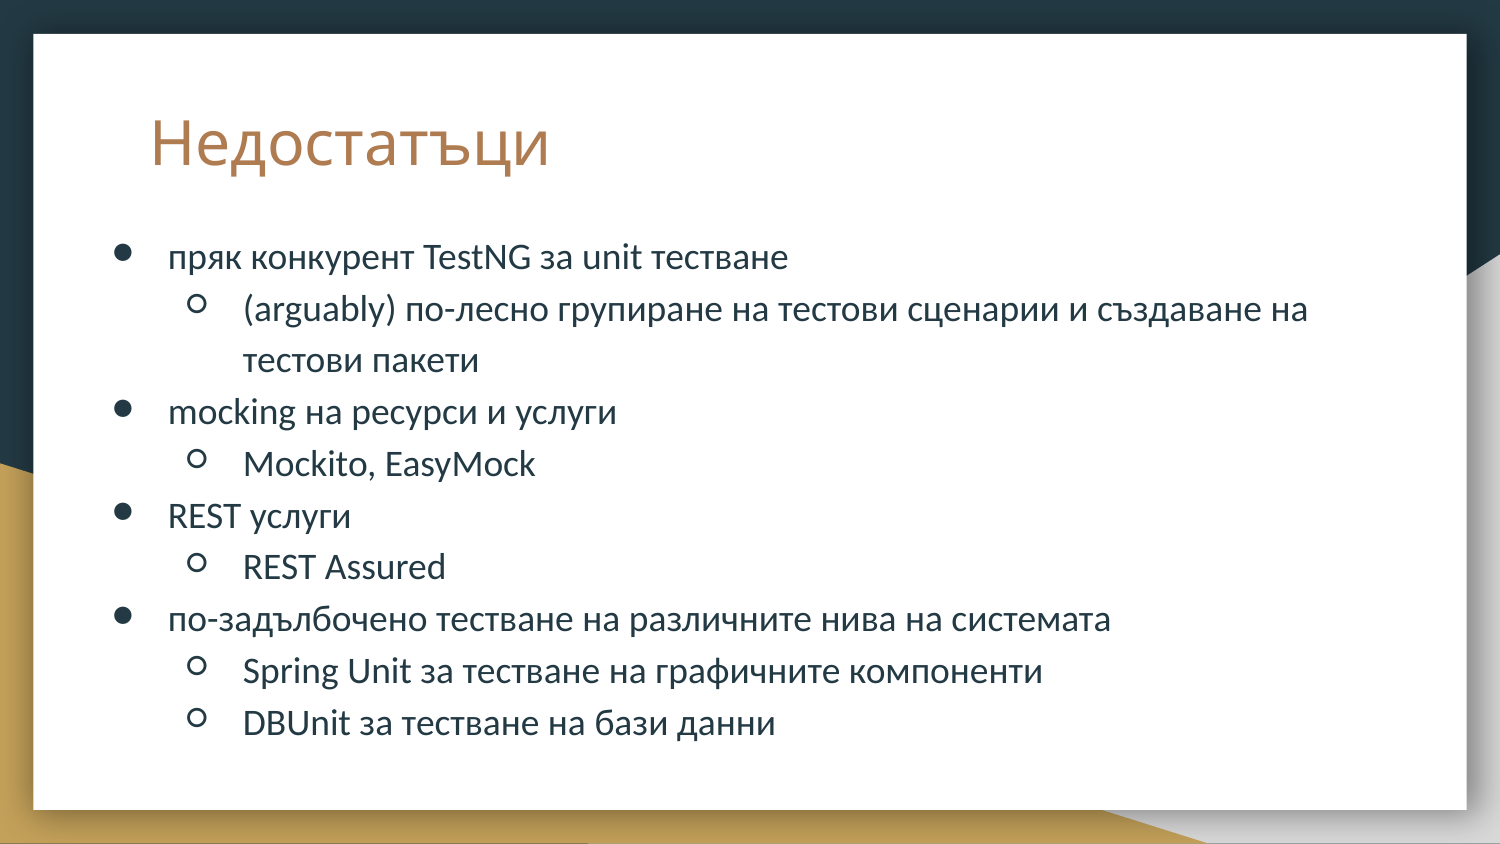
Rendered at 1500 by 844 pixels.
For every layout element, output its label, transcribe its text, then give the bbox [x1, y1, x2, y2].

title Недостатъци [134, 88, 1366, 210]
list пряк конкурент TestNG за unit тестване (arguably) по-лесно групиране на тестови сценарии и създаване на тестови пакети mocking на ресурси и услуги Mockito, EasyMock REST услуги REST Assured по-задълбочено тестване на различните нива на системата Spring Unit за тестване на графичните компоненти DBUnit за тестване на бази данни [77, 210, 1422, 737]
